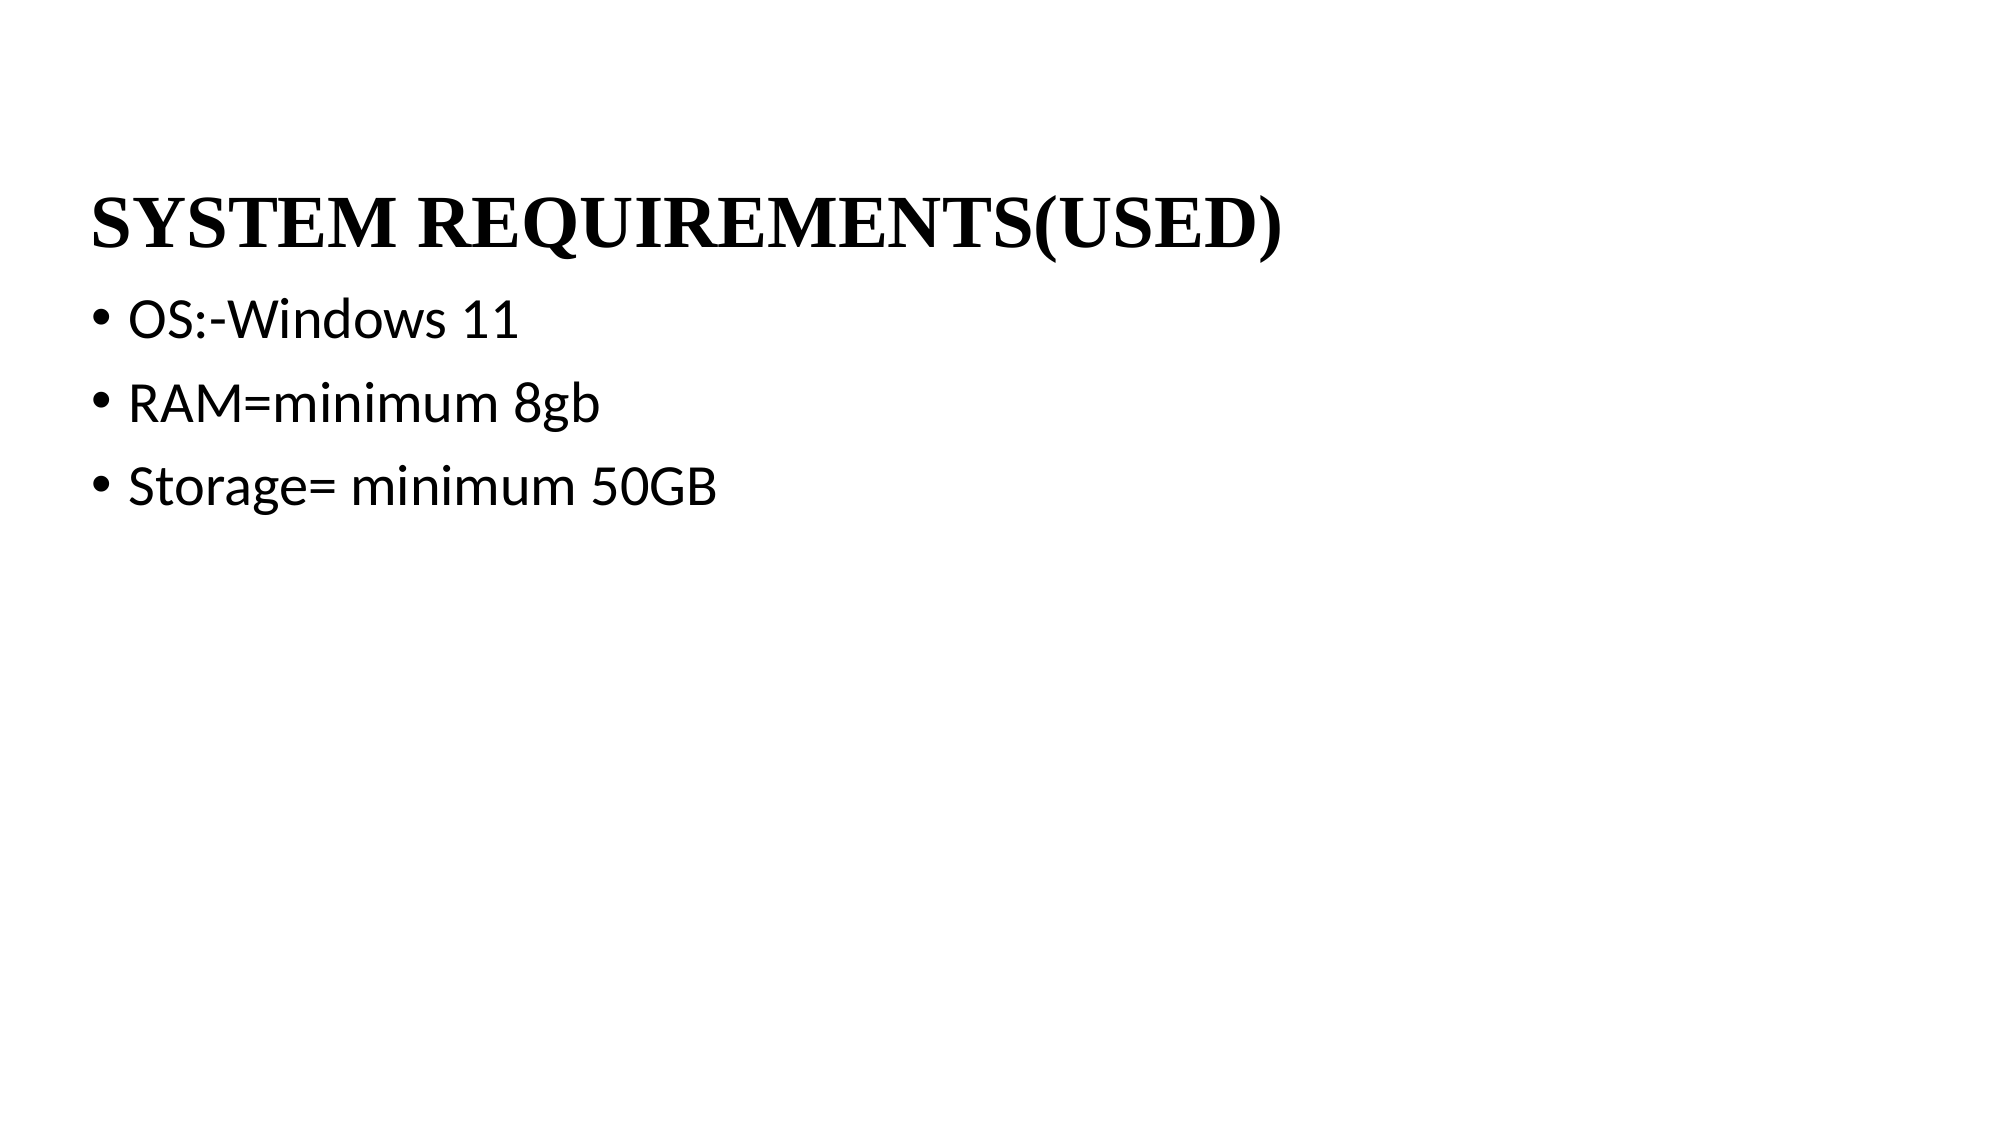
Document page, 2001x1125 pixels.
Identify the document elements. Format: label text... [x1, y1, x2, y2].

list OS:-Windows 11 RAM=minimum 8gb Storage= minimum 50GB [76, 280, 1802, 995]
text_box SYSTEM REQUIREMENTS(USED) [75, 164, 2000, 270]
